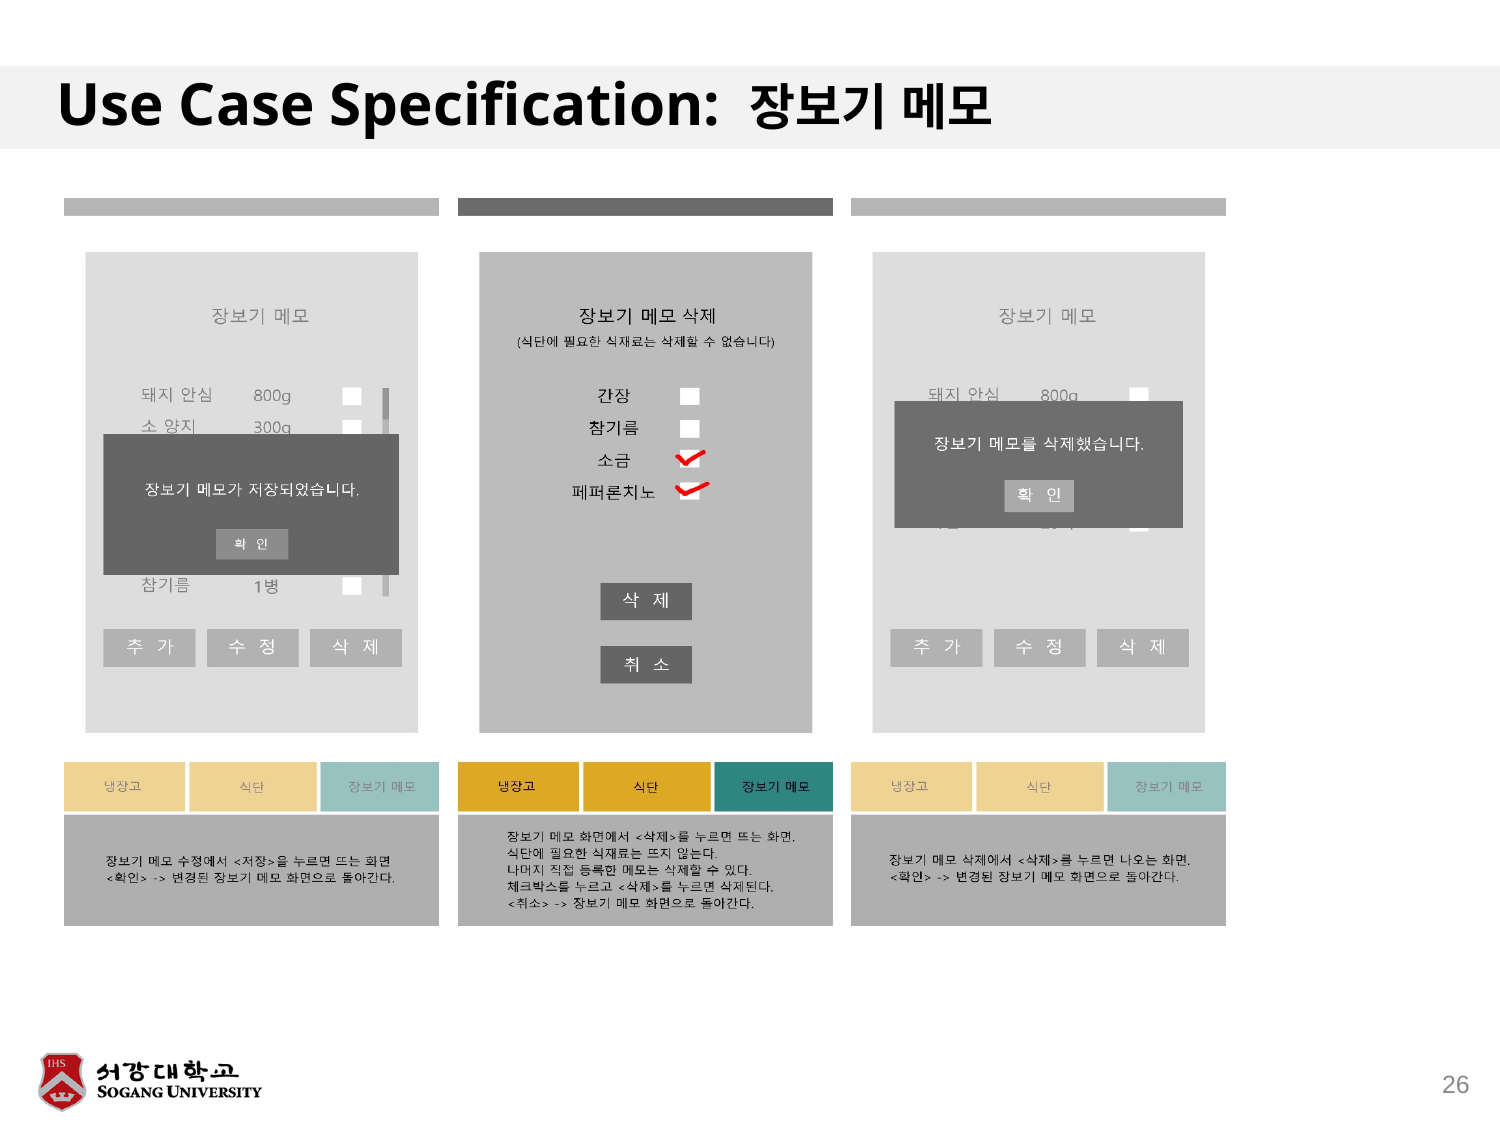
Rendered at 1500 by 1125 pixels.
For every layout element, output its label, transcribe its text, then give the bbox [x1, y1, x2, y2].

picture [0, 1031, 294, 1125]
title Use Case Specification: 장보기 메모 [41, 64, 1459, 149]
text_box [64, 198, 1226, 927]
slide_number 26 [1147, 1053, 1485, 1114]
